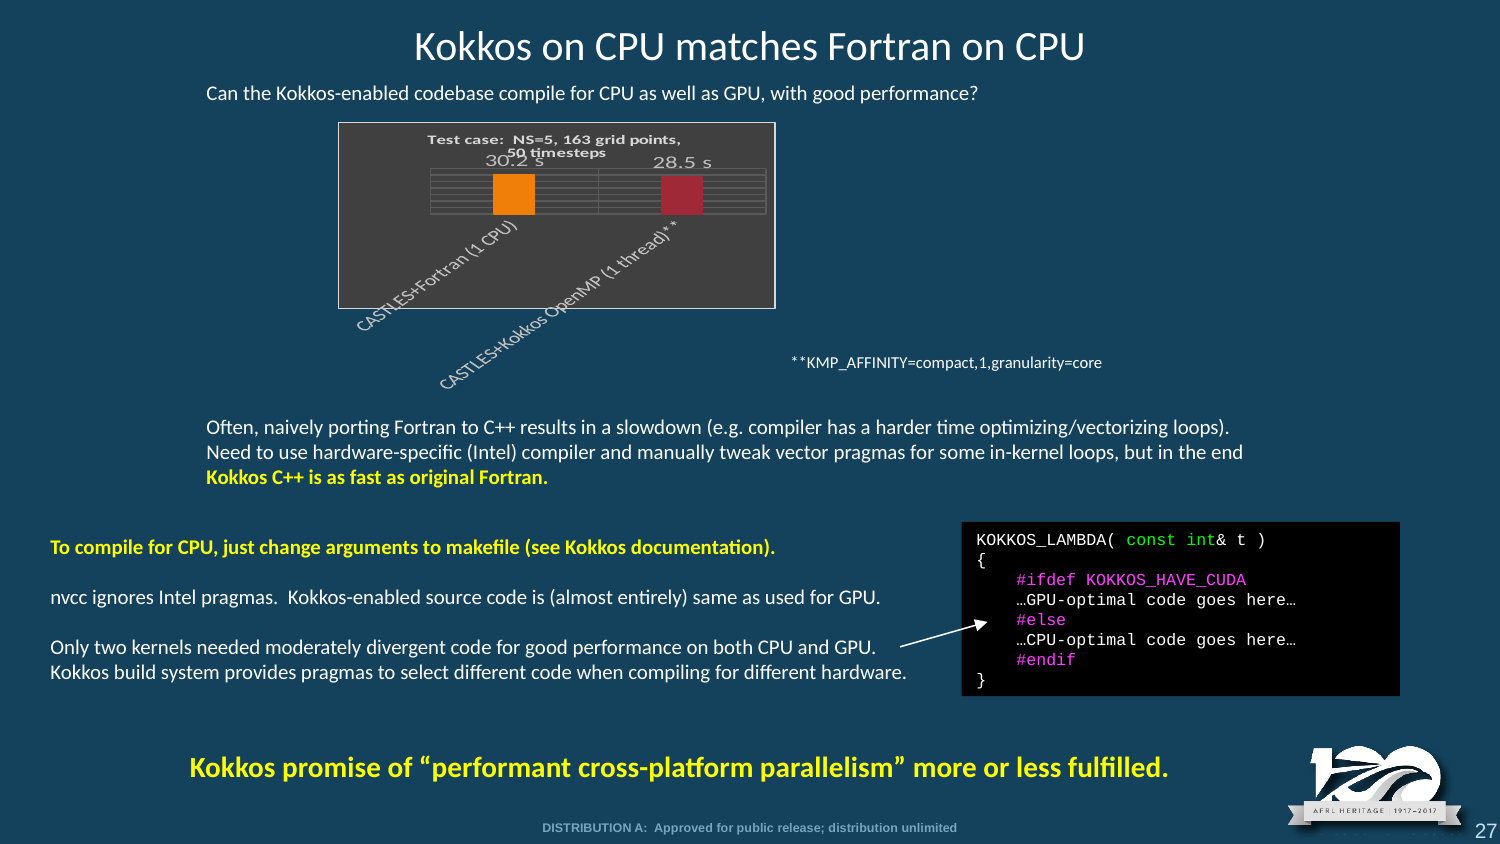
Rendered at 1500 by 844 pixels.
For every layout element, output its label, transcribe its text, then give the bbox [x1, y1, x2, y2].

text_box To compile for CPU, just change arguments to makefile (see Kokkos documentation). nvcc ignores Intel pragmas. Kokkos-enabled source code is (almost entirely) same as used for GPU. Only two kernels needed moderately divergent code for good performance on both CPU and GPU. Kokkos build system provides pragmas to select different code when compiling for different hardware. [35, 526, 938, 691]
text_box KOKKOS_LAMBDA( const int& t ) { #ifdef KOKKOS_HAVE_CUDA …GPU-optimal code goes here… #else …CPU-optimal code goes here… #endif } [961, 521, 1400, 697]
text_box Kokkos on CPU matches Fortran on CPU [33, 10, 1467, 76]
text_box Kokkos promise of “performant cross-platform parallelism” more or less fulfilled. [174, 741, 1188, 791]
chart [337, 121, 776, 395]
text_box Can the Kokkos-enabled codebase compile for CPU as well as GPU, with good performance? [191, 72, 1017, 112]
text_box **KMP_AFFINITY=compact,1,granularity=core [780, 344, 1275, 380]
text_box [899, 621, 988, 648]
picture [1287, 746, 1462, 835]
text_box Often, naively porting Fortran to C++ results in a slowdown (e.g. compiler has a harder time optimizing/vectorizing loops). Need to use hardware-specific (Intel) compiler and manually tweak vector pragmas for some in-kernel loops, but in the end Kokkos C++ is as fast as original Fortran. [191, 406, 1309, 497]
